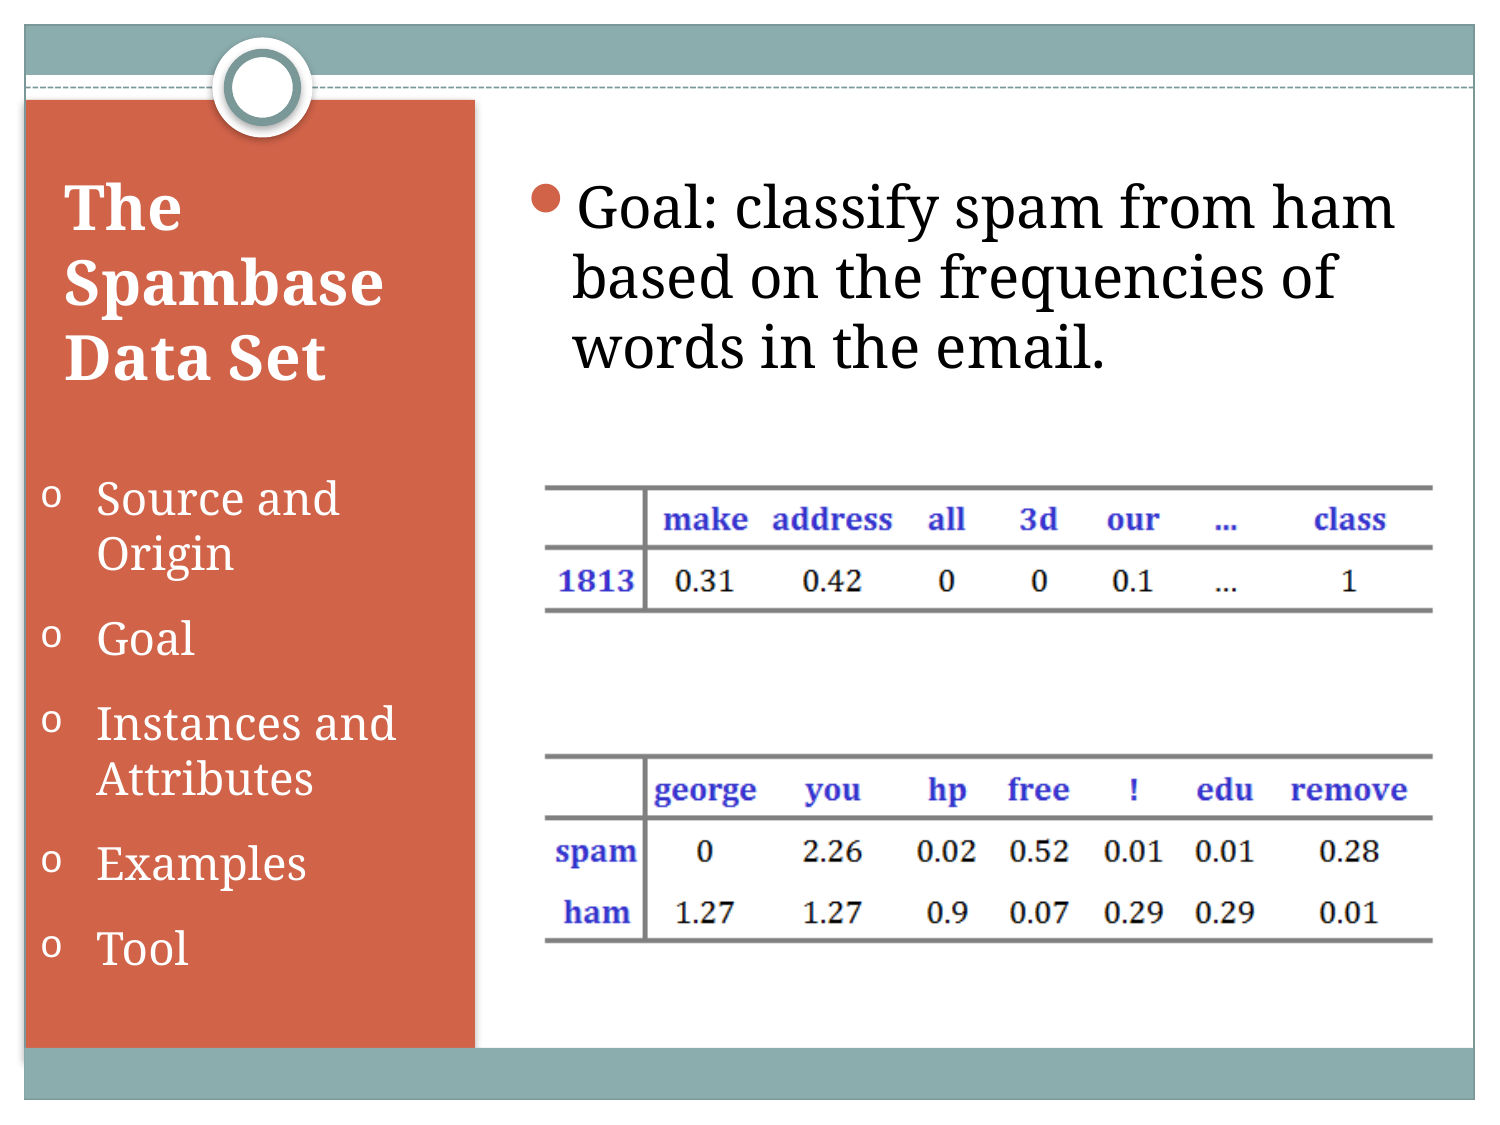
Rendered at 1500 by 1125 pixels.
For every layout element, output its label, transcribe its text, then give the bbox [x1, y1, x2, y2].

title The Spambase Data Set [50, 149, 475, 400]
list Goal: classify spam from ham based on the frequencies of words in the email. [512, 162, 1438, 1016]
picture [537, 474, 1448, 951]
list Source and Origin Goal Instances and Attributes Examples Tool [24, 462, 475, 1075]
